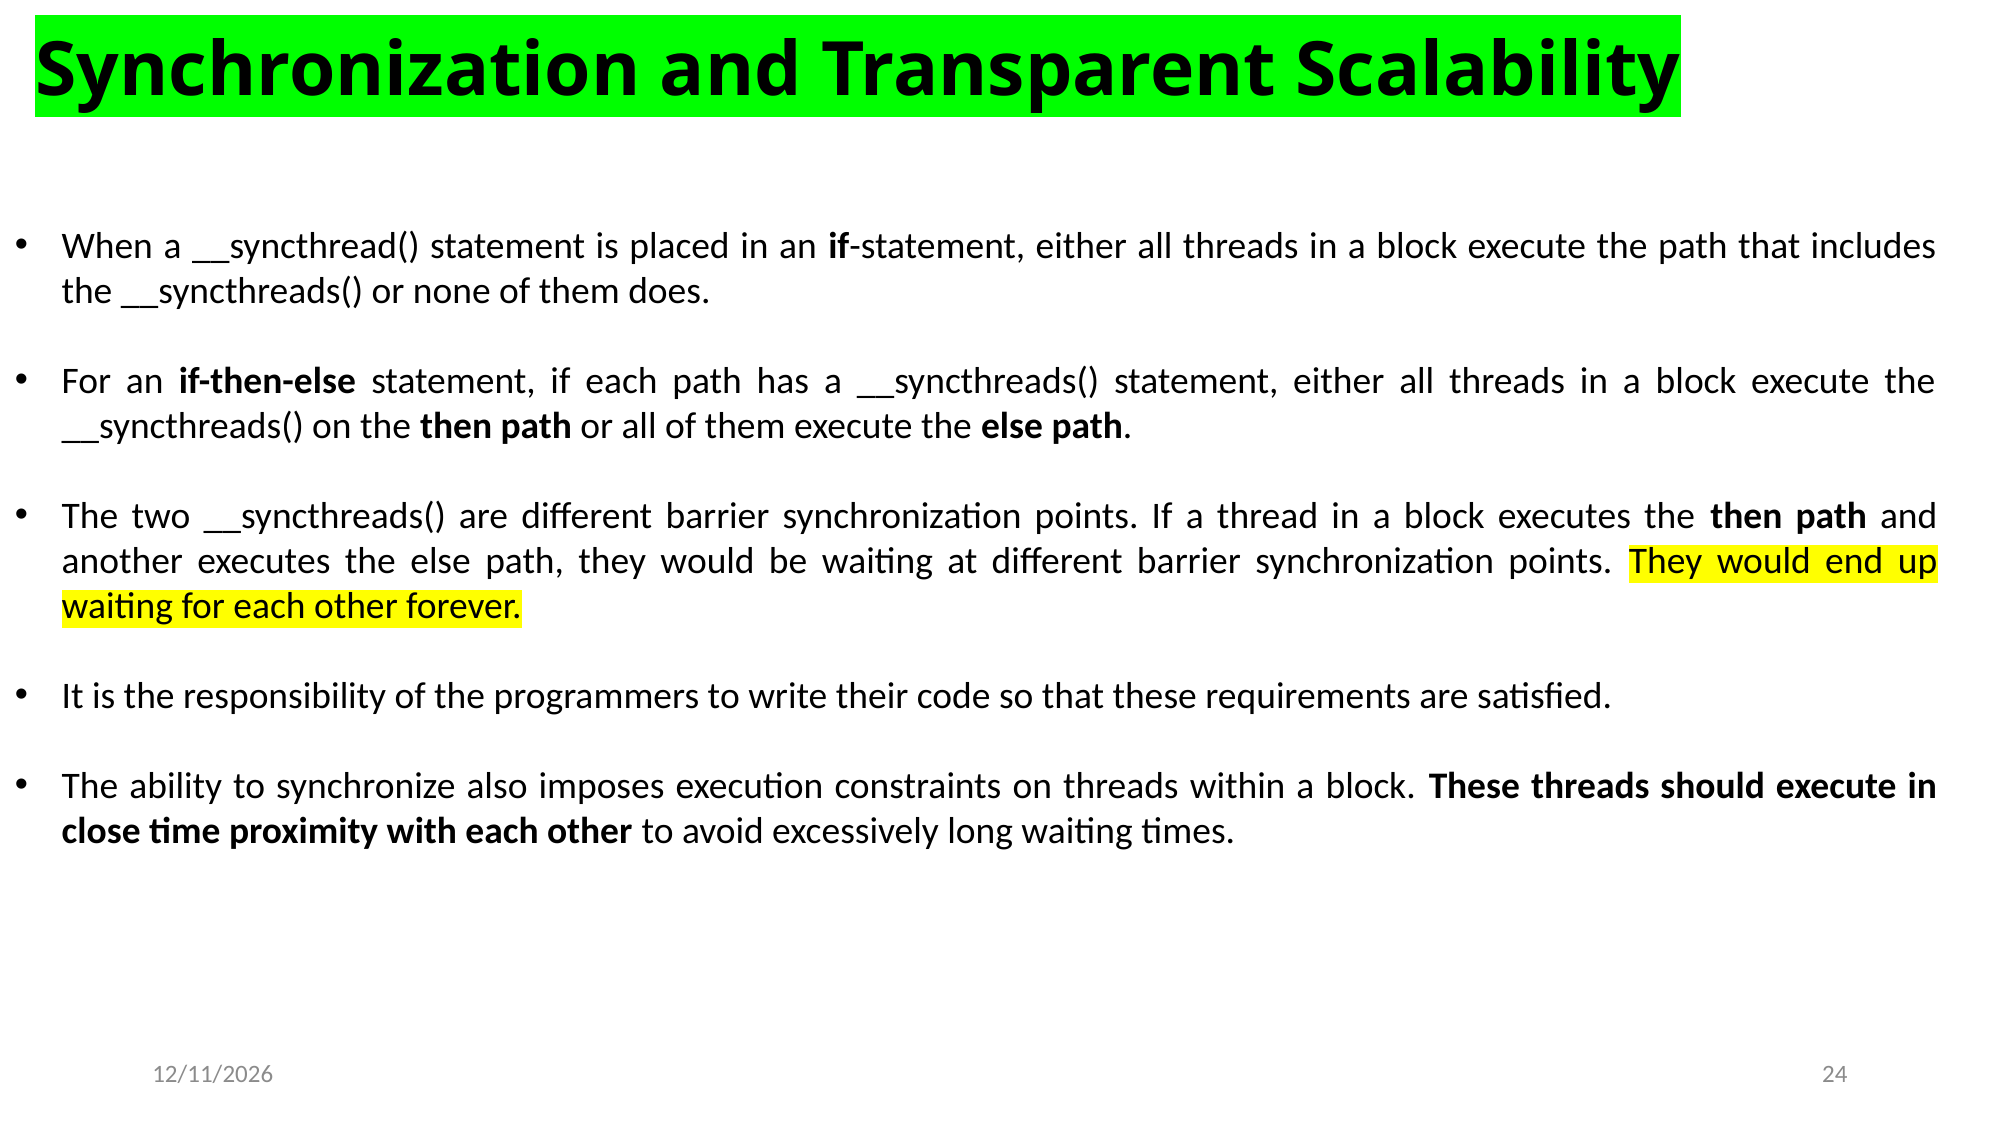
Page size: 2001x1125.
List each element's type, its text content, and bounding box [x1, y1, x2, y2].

text_box 21-03-2023 [137, 1042, 588, 1103]
text_box When a __syncthread() statement is placed in an if-statement, either all threads in a block execute the path that includes the __syncthreads() or none of them does. For an if-then-else statement, if each path has a __syncthreads() statement, either all threads in a block execute the __syncthreads() on the then path or all of them execute the else path. The two __syncthreads() are different barrier synchronization points. If a thread in a block executes the then path and another executes the else path, they would be waiting at different barrier synchronization points. They would end up waiting for each other forever. It is the responsibility of the programmers to write their code so that these requirements are satisfied. The ability to synchronize also imposes execution constraints on threads within a block. These threads should execute in close time proximity with each other to avoid excessively long waiting times. [0, 213, 1953, 1125]
text_box 24 [1412, 1042, 1863, 1103]
text_box Synchronization and Transparent Scalability [20, 9, 1925, 133]
